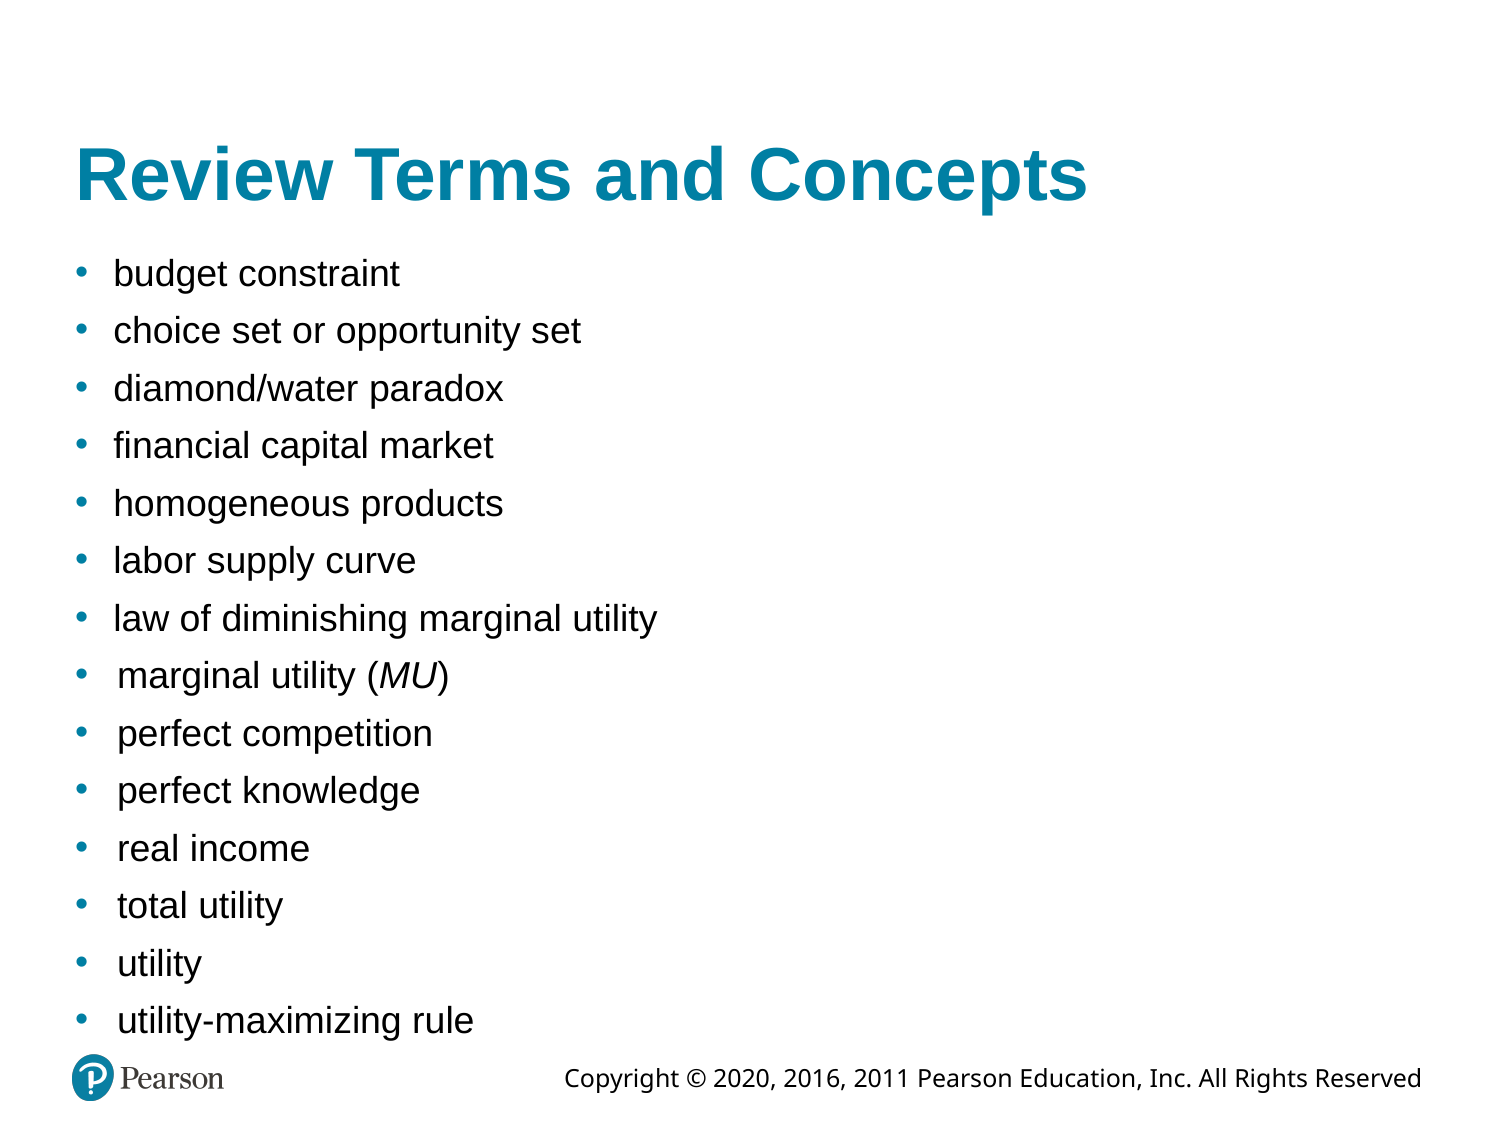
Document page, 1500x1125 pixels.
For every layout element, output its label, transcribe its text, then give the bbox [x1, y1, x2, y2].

picture [72, 1054, 88, 1070]
picture [72, 1087, 83, 1101]
picture [98, 1054, 224, 1101]
title Review Terms and Concepts [75, 27, 1425, 216]
picture [80, 1063, 106, 1088]
list budget constraint choice set or opportunity set diamond/water paradox financial capital market homogeneous products labor supply curve law of diminishing marginal utility marginal utility (MU) perfect competition perfect knowledge real income total utility utility utility-maximizing rule [75, 248, 1425, 1042]
